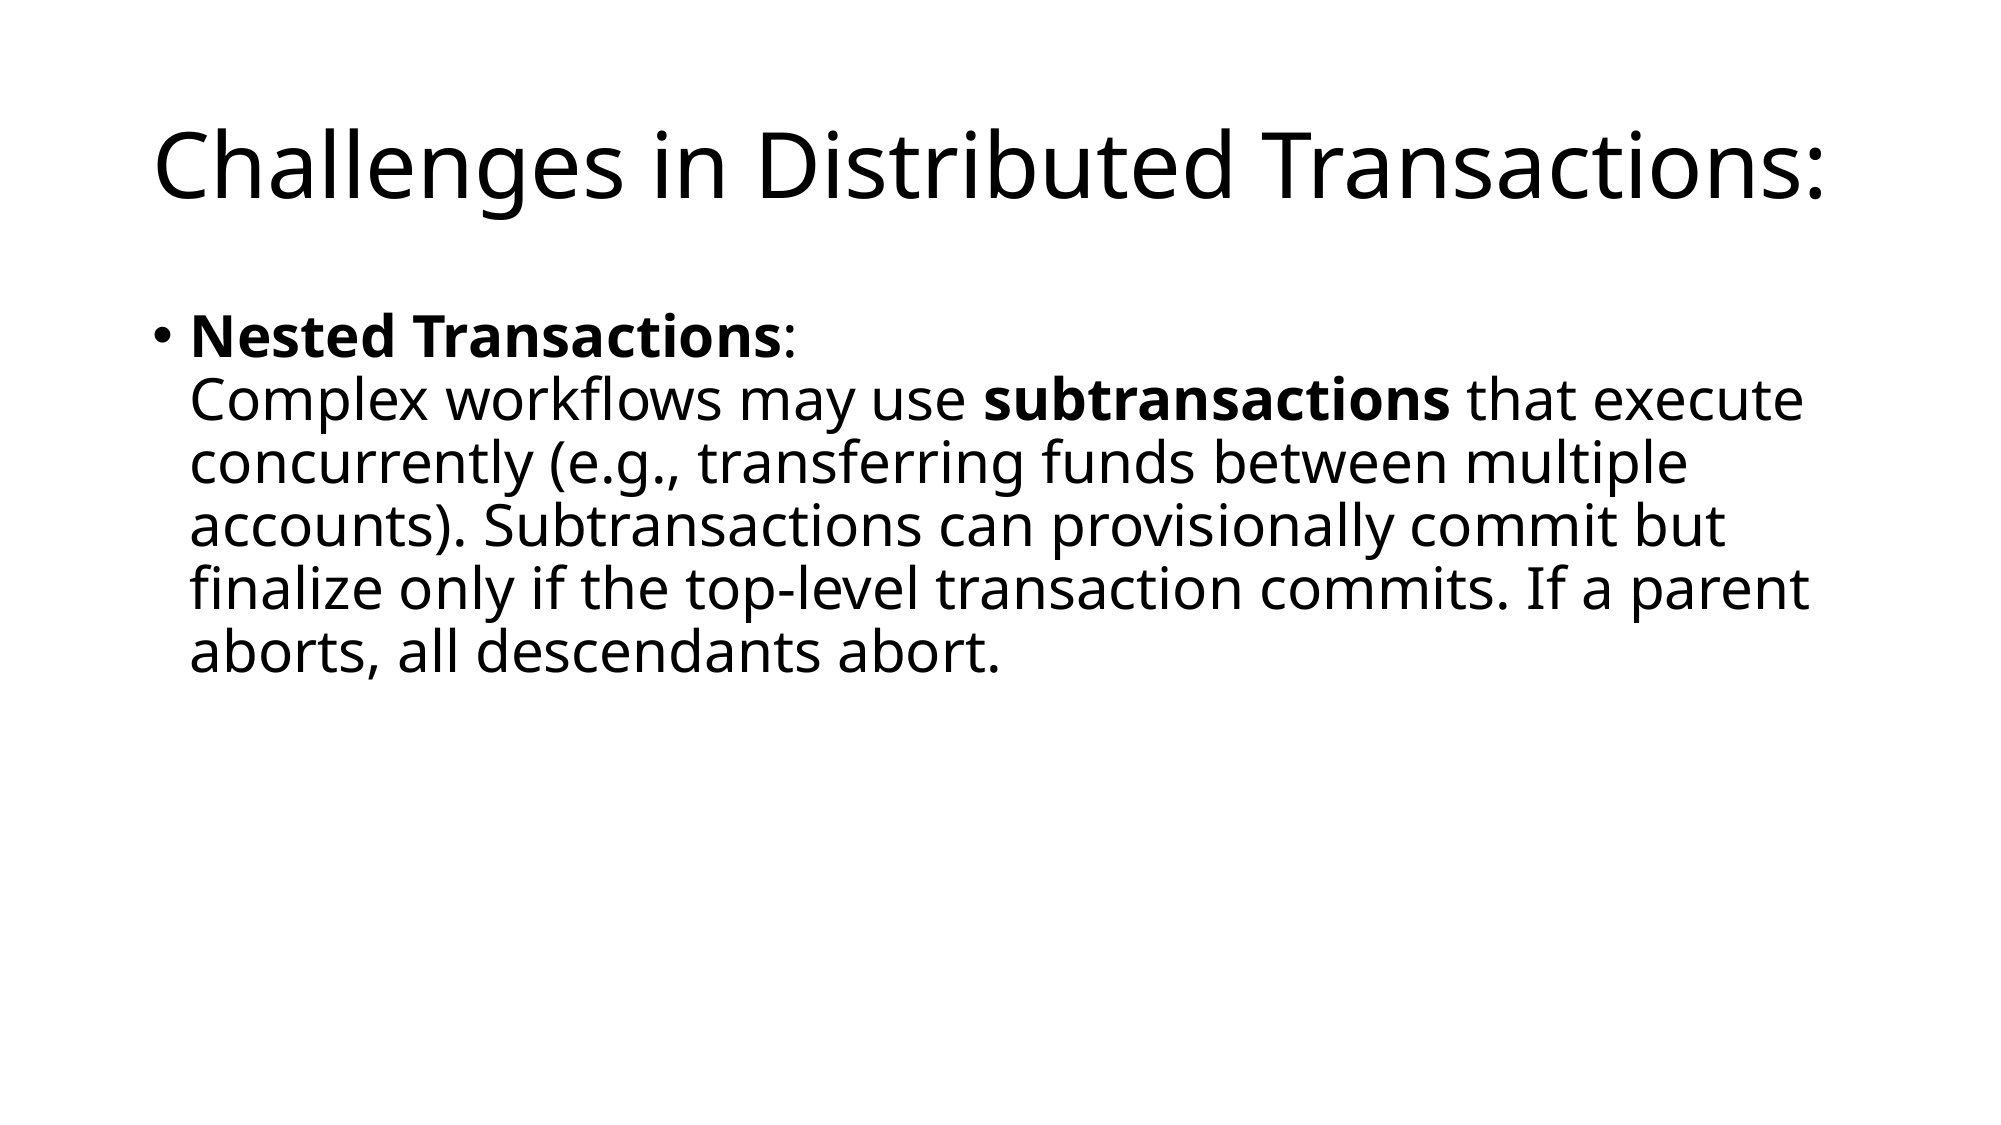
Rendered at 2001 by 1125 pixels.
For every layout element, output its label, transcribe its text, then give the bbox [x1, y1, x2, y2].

title Challenges in Distributed Transactions: [137, 59, 1863, 278]
list Nested Transactions: Complex workflows may use subtransactions that execute concurrently (e.g., transferring funds between multiple accounts). Subtransactions can provisionally commit but finalize only if the top-level transaction commits. If a parent aborts, all descendants abort. [137, 299, 1863, 1014]
